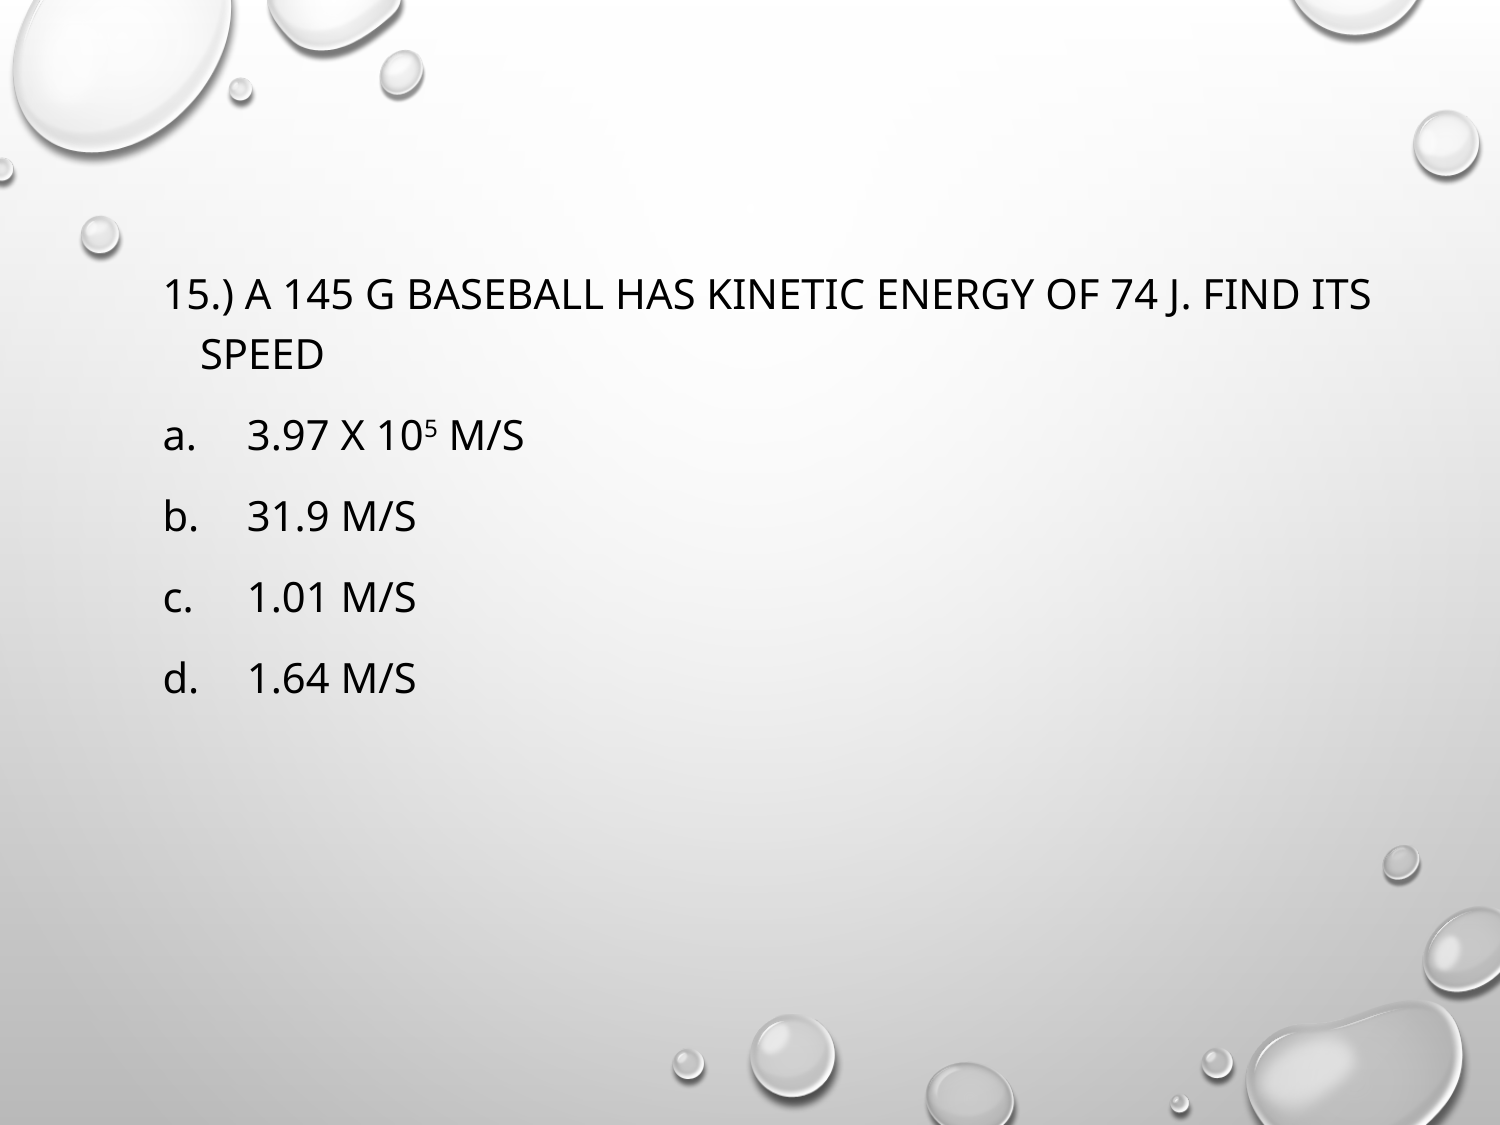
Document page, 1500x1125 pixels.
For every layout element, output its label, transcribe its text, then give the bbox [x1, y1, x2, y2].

list 15.) A 145 g baseball has kinetic energy of 74 J. Find its speed 3.97 x 105 m/s 31.9 m/s 1.01 m/s 1.64 m/s [147, 250, 1445, 1001]
picture [0, 0, 1500, 1125]
